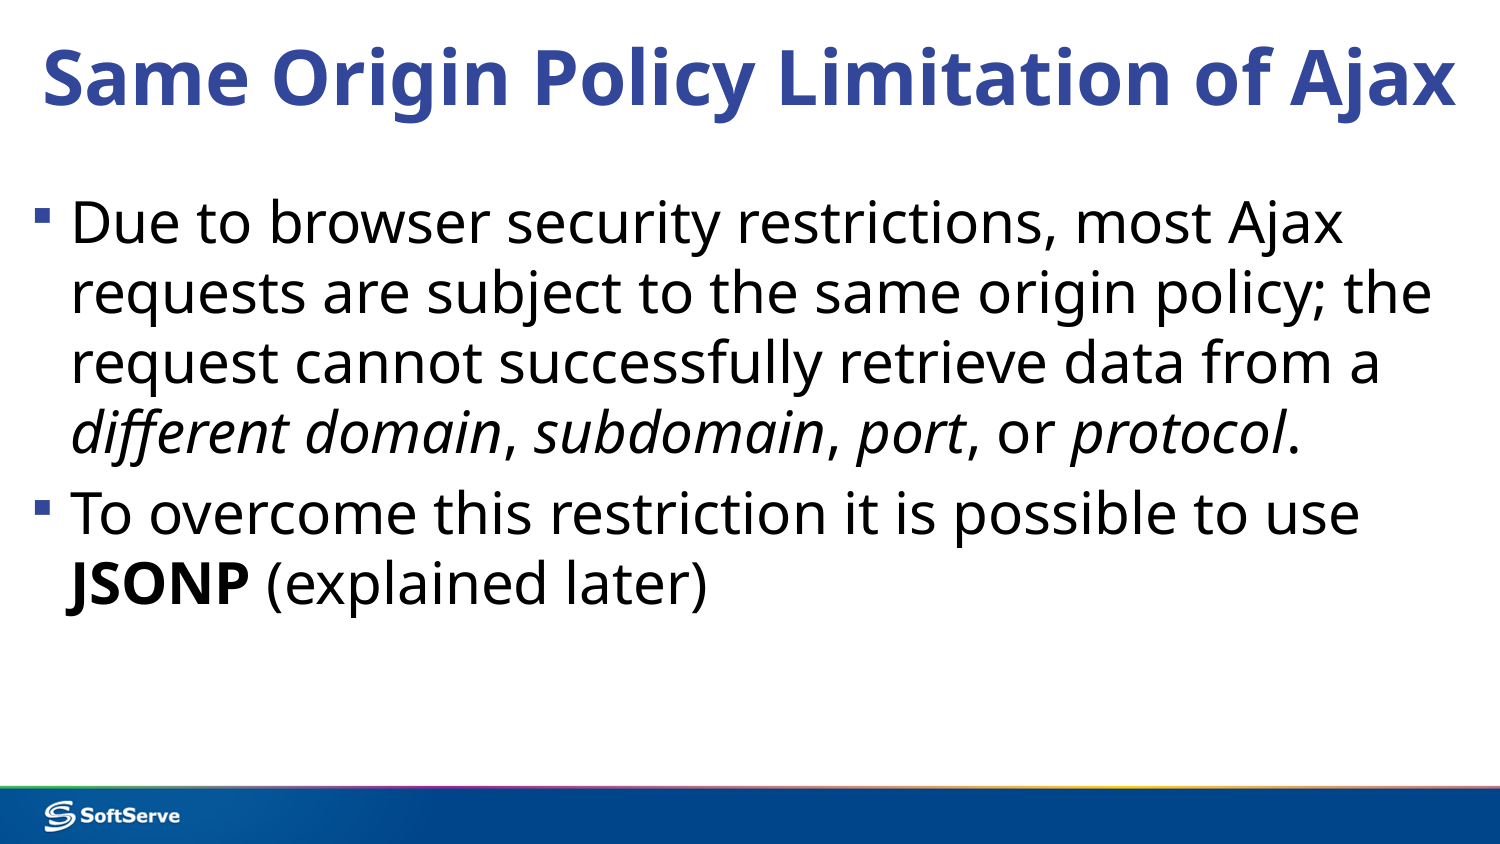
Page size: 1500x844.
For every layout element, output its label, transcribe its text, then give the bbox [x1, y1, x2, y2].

list Due to browser security restrictions, most Ajax requests are subject to the same origin policy; the request cannot successfully retrieve data from a different domain, subdomain, port, or protocol. To overcome this restriction it is possible to use JSONP (explained later) [17, 178, 1483, 765]
picture [0, 0, 1500, 844]
title Same Origin Policy Limitation of Ajax [17, 18, 1483, 132]
